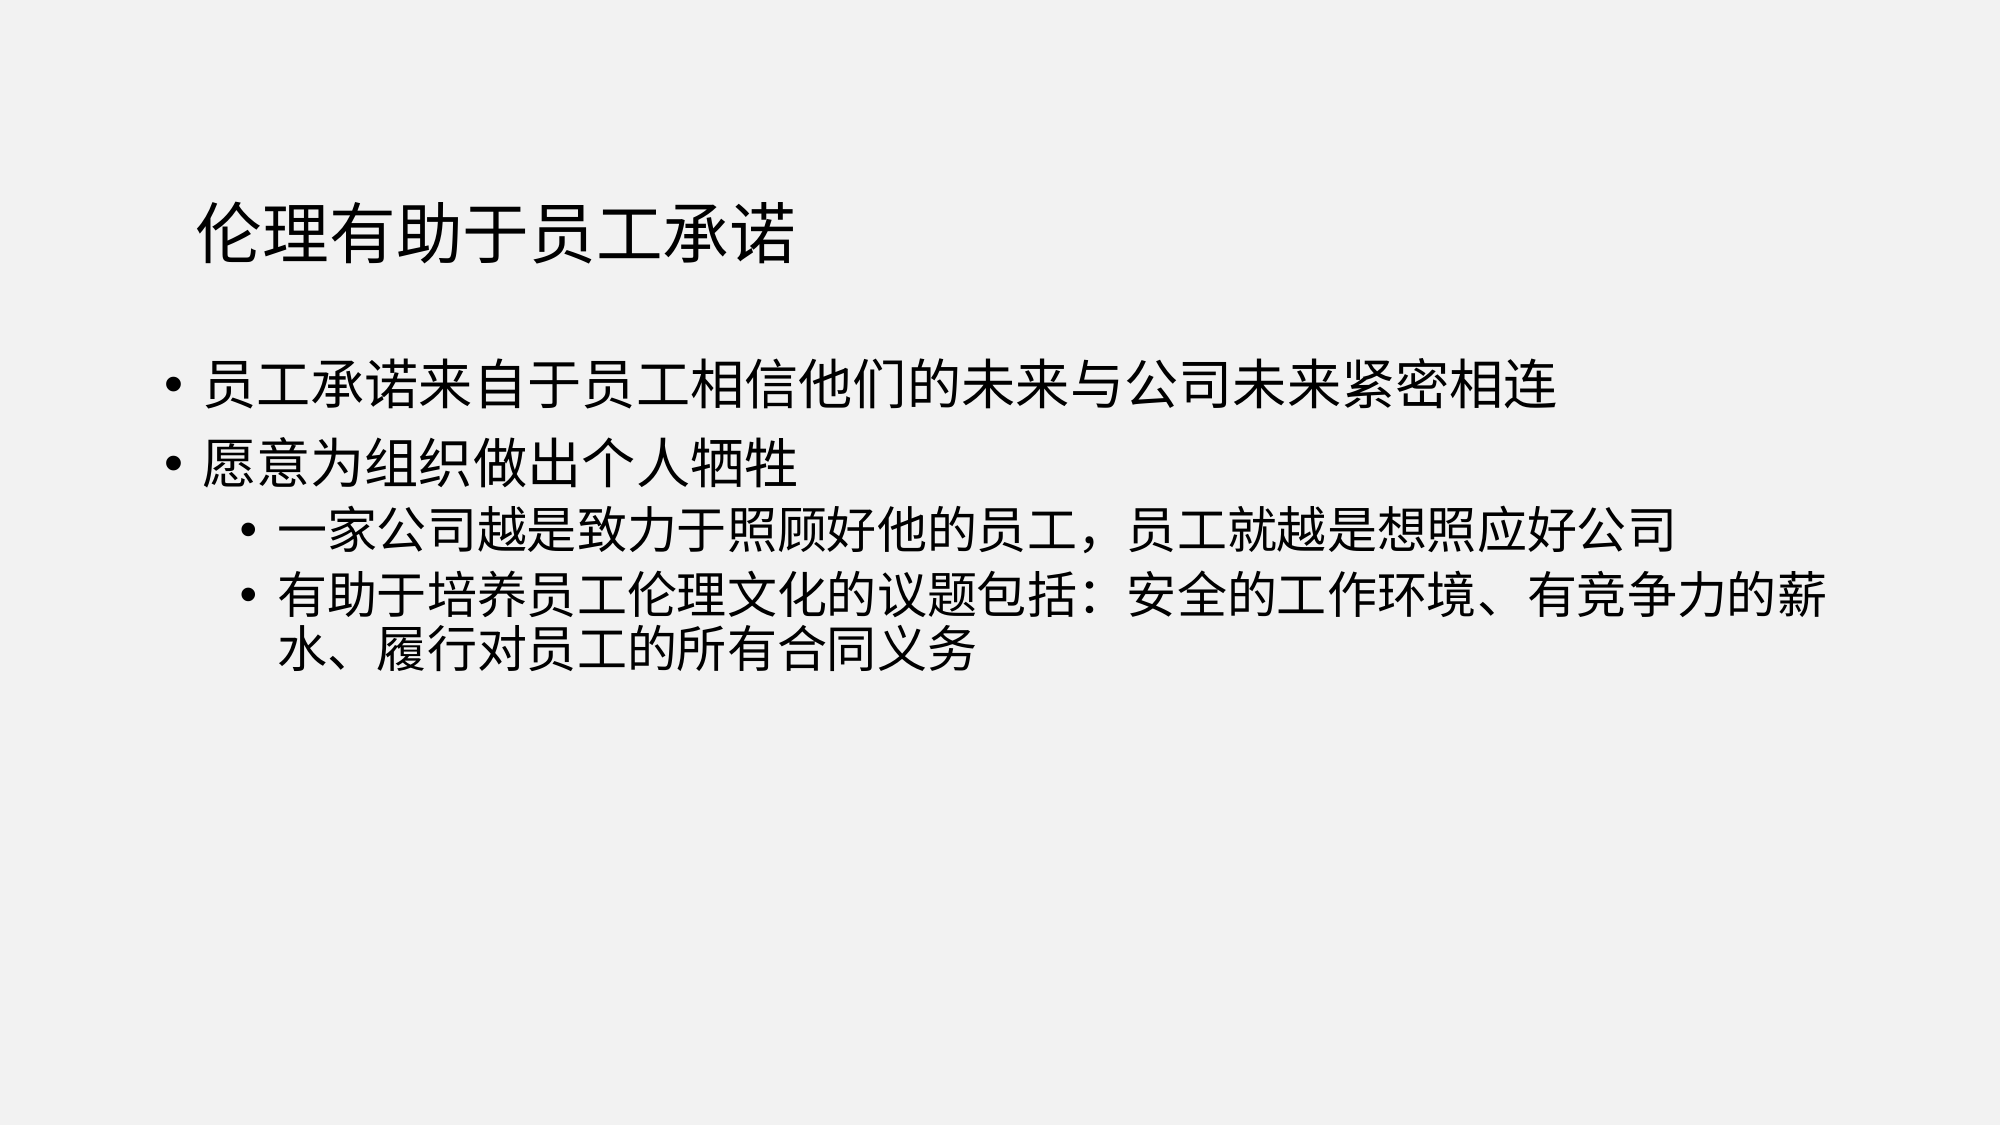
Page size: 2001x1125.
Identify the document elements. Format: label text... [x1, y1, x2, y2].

list 员工承诺来自于员工相信他们的未来与公司未来紧密相连 愿意为组织做出个人牺牲 一家公司越是致力于照顾好他的员工，员工就越是想照应好公司 有助于培养员工伦理文化的议题包括：安全的工作环境、有竞争力的薪水、履行对员工的所有合同义务 [149, 350, 1850, 1050]
title 伦理有助于员工承诺 [180, 160, 1798, 313]
